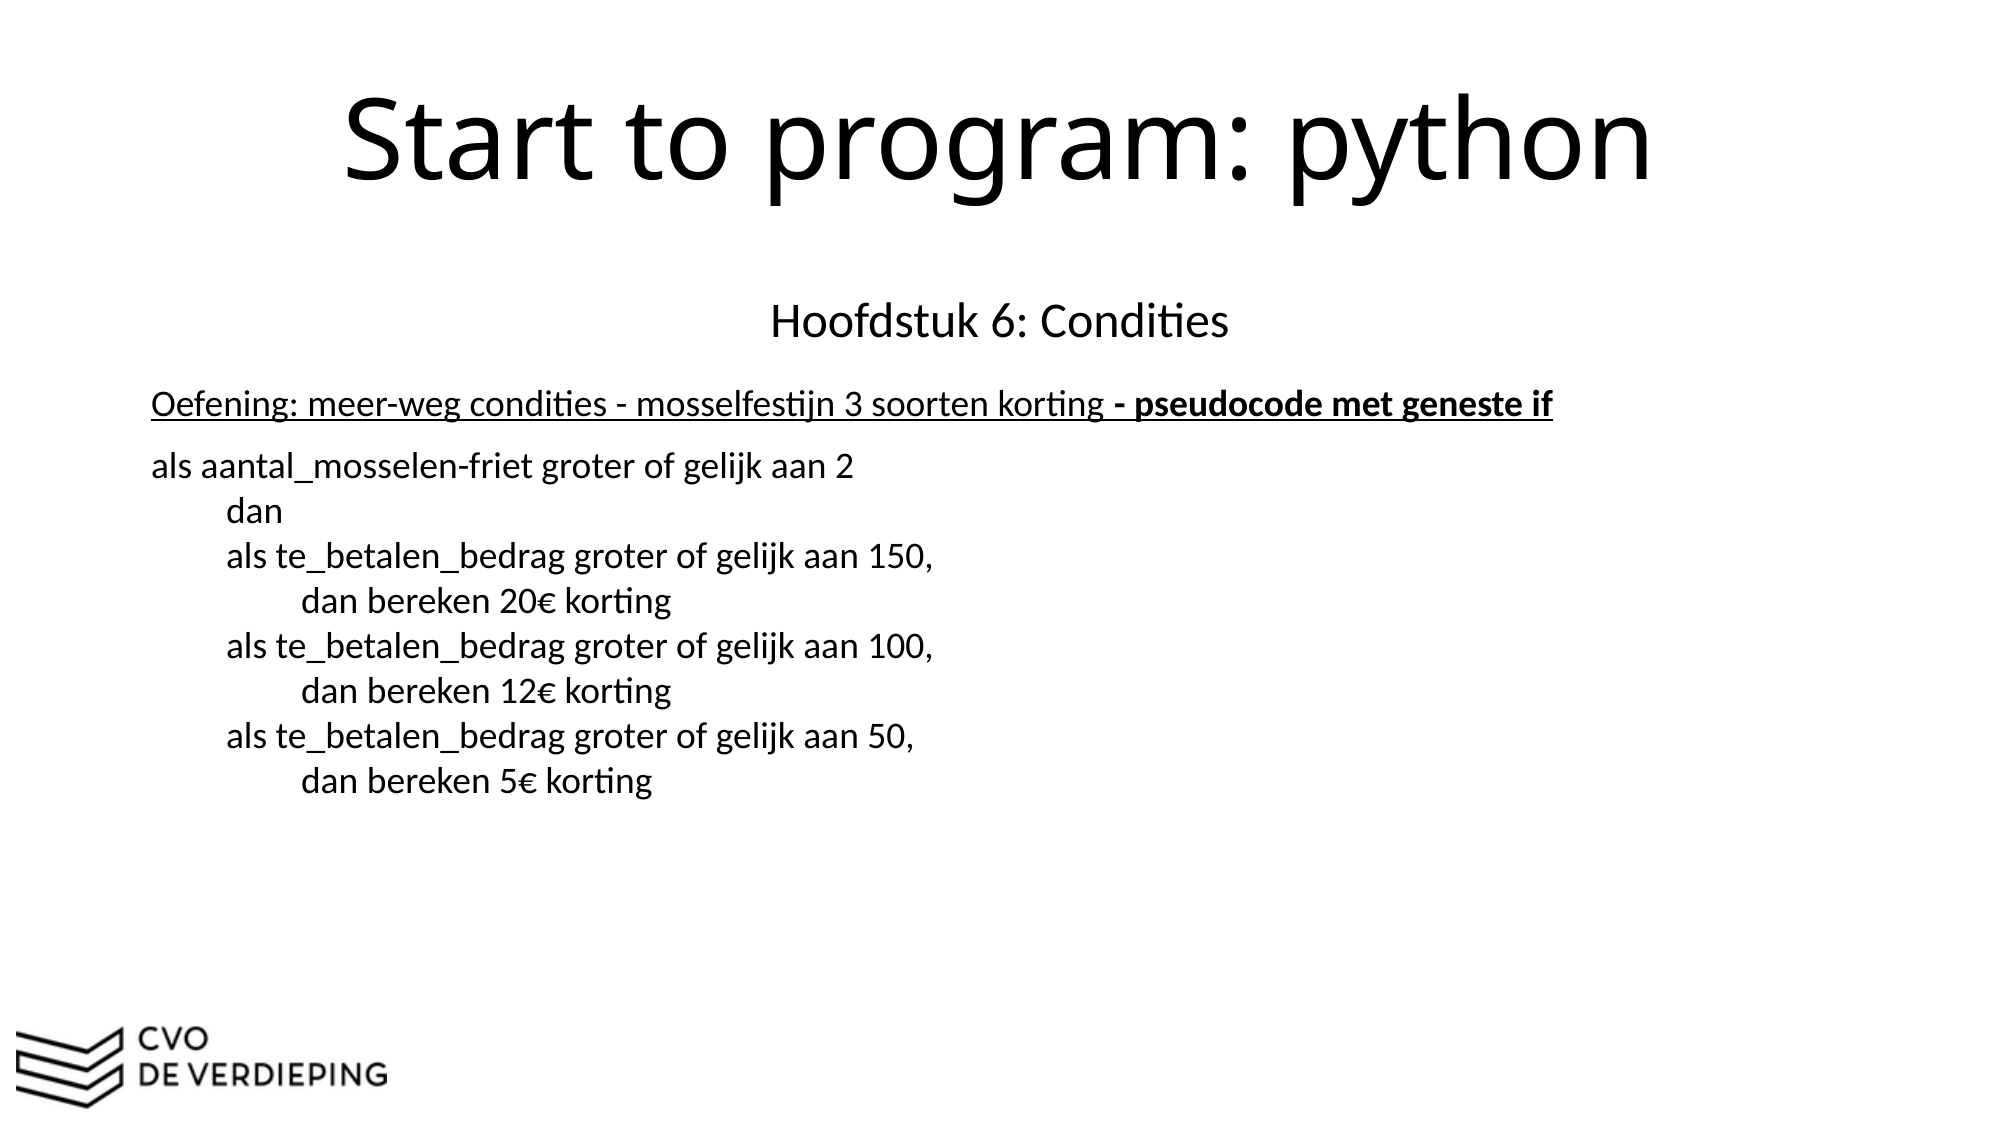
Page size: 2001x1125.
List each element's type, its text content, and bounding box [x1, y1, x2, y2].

subtitle Hoofdstuk 6: Condities [249, 286, 1750, 371]
picture [16, 1022, 387, 1112]
title Start to program: python [249, 75, 1750, 286]
text_box Oefening: meer-weg condities - mosselfestijn 3 soorten korting - pseudocode met geneste if [136, 371, 1937, 432]
text_box als aantal_mosselen-friet groter of gelijk aan 2 dan als te_betalen_bedrag groter of gelijk aan 150, dan bereken 20€ korting als te_betalen_bedrag groter of gelijk aan 100, dan bereken 12€ korting als te_betalen_bedrag groter of gelijk aan 50, dan bereken 5€ korting [136, 433, 987, 809]
